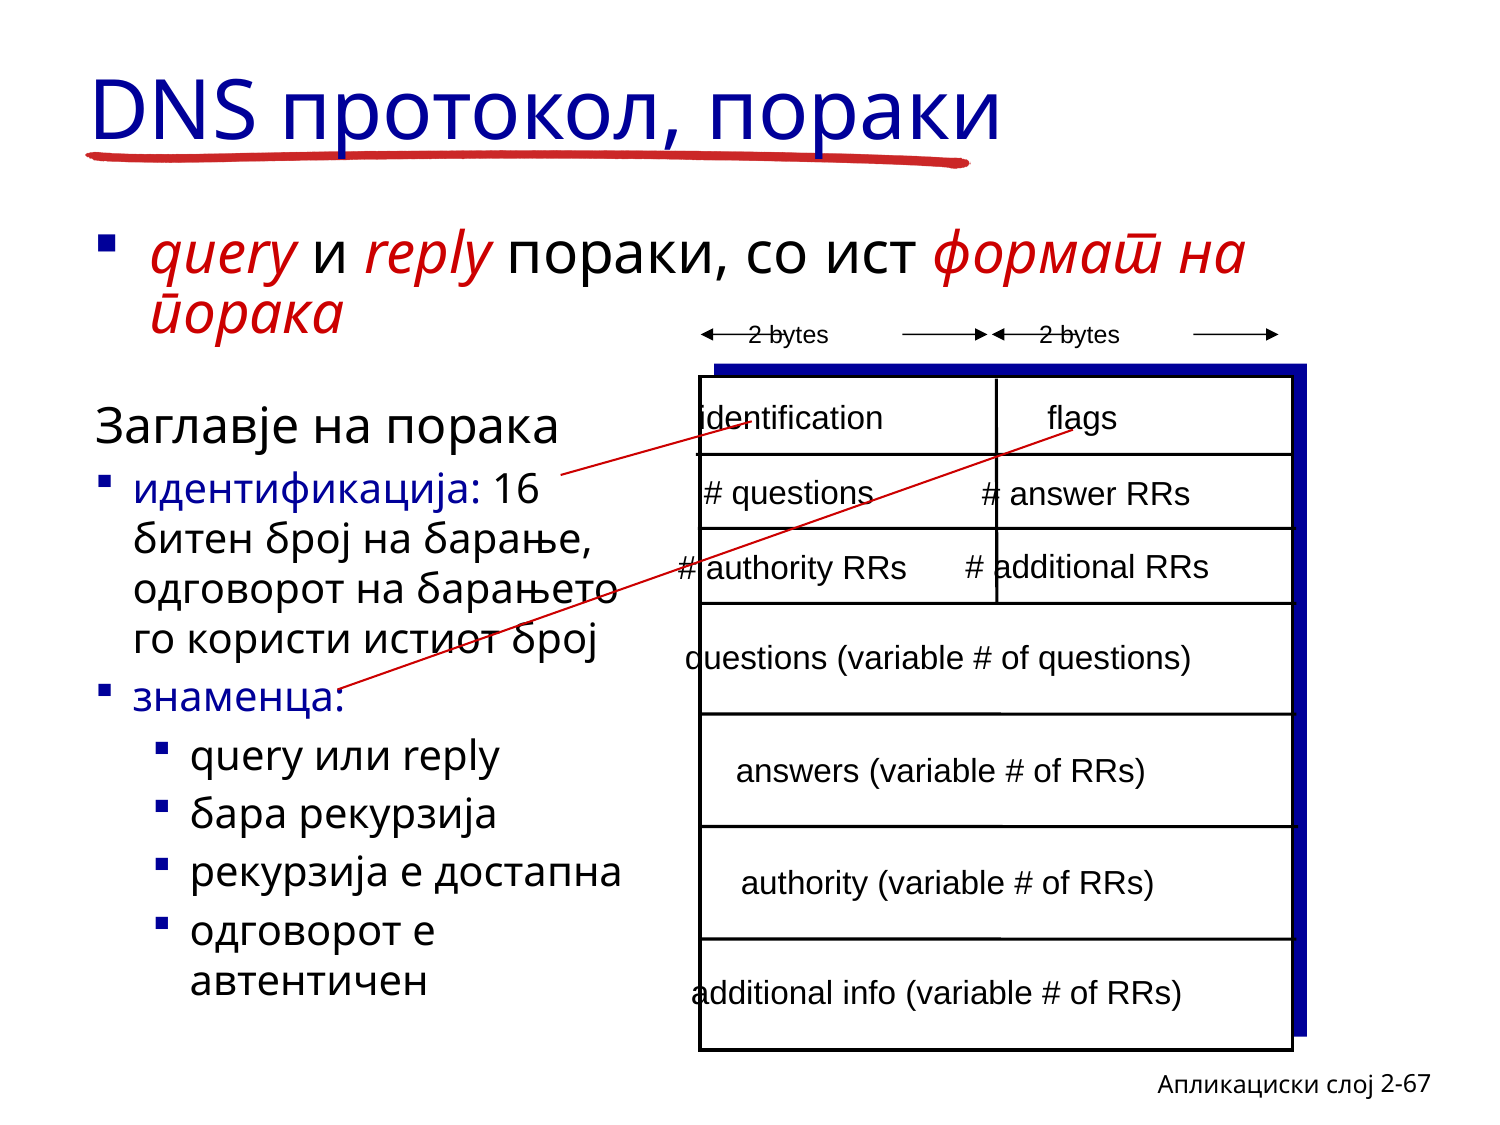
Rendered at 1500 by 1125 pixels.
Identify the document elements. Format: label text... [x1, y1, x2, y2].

picture [80, 145, 982, 174]
list query и reply пораки, со ист формат на порака [78, 218, 1362, 304]
text_box Заглавје на порака идентификација: 16 битен број на барање, одговорот на барањето го користи истиот број знаменца: query или reply бара рекурзија рекурзија е достапна одговорот е автентичен [80, 385, 667, 1016]
slide_number 2-67 [1365, 1059, 1477, 1106]
footer Апликациски слој [914, 1060, 1391, 1109]
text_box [700, 310, 988, 357]
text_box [991, 310, 1279, 357]
title DNS протокол, пораки [73, 35, 1349, 177]
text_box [695, 363, 1308, 1051]
